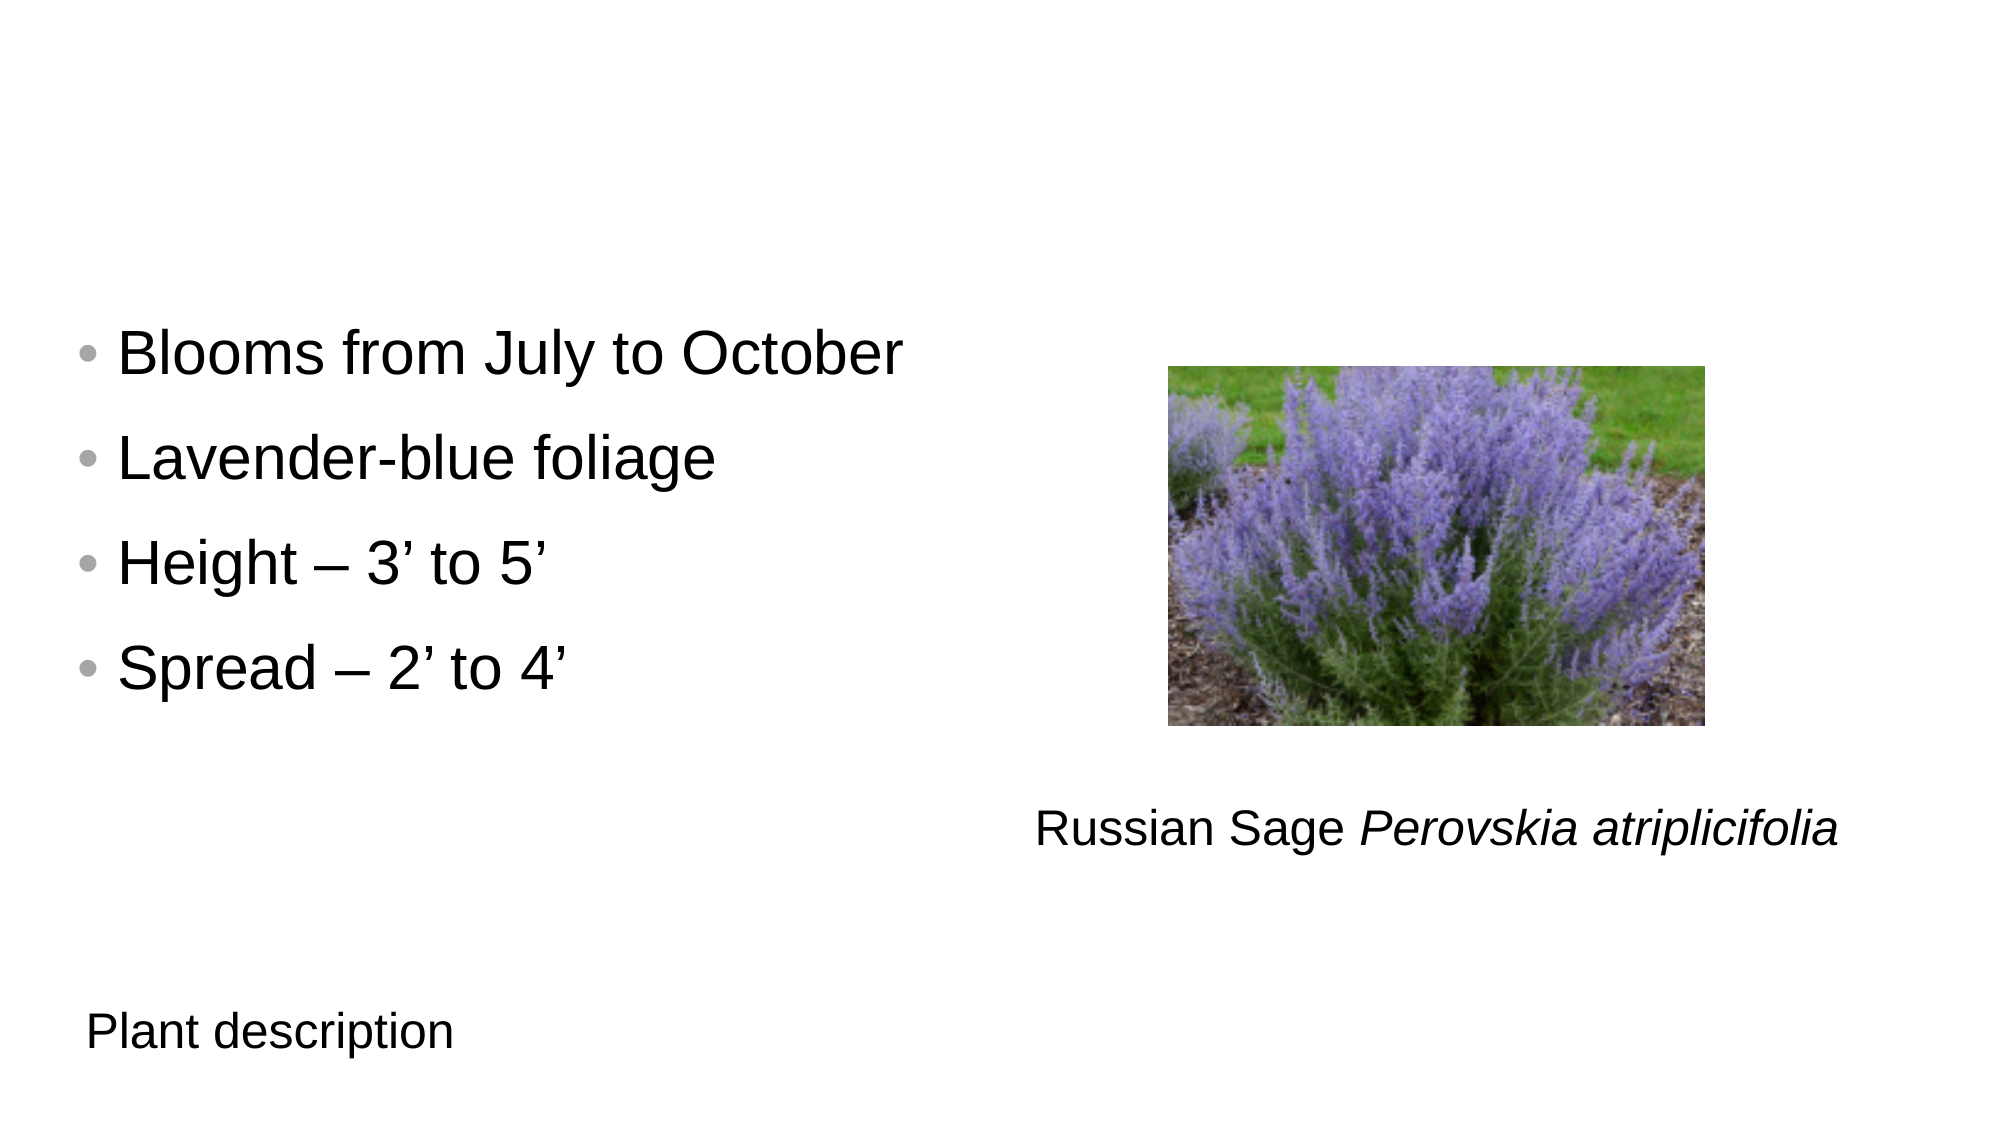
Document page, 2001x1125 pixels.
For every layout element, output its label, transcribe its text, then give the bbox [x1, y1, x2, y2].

text_box Plant description [70, 991, 511, 1067]
picture [1168, 366, 1705, 726]
text_box Russian Sage Perovskia atriplicifolia [1019, 787, 1855, 863]
text_box • Blooms from July to October • Lavender-blue foliage • Height – 3’ to 5’ • Spread – 2’ to 4’ [63, 305, 920, 815]
